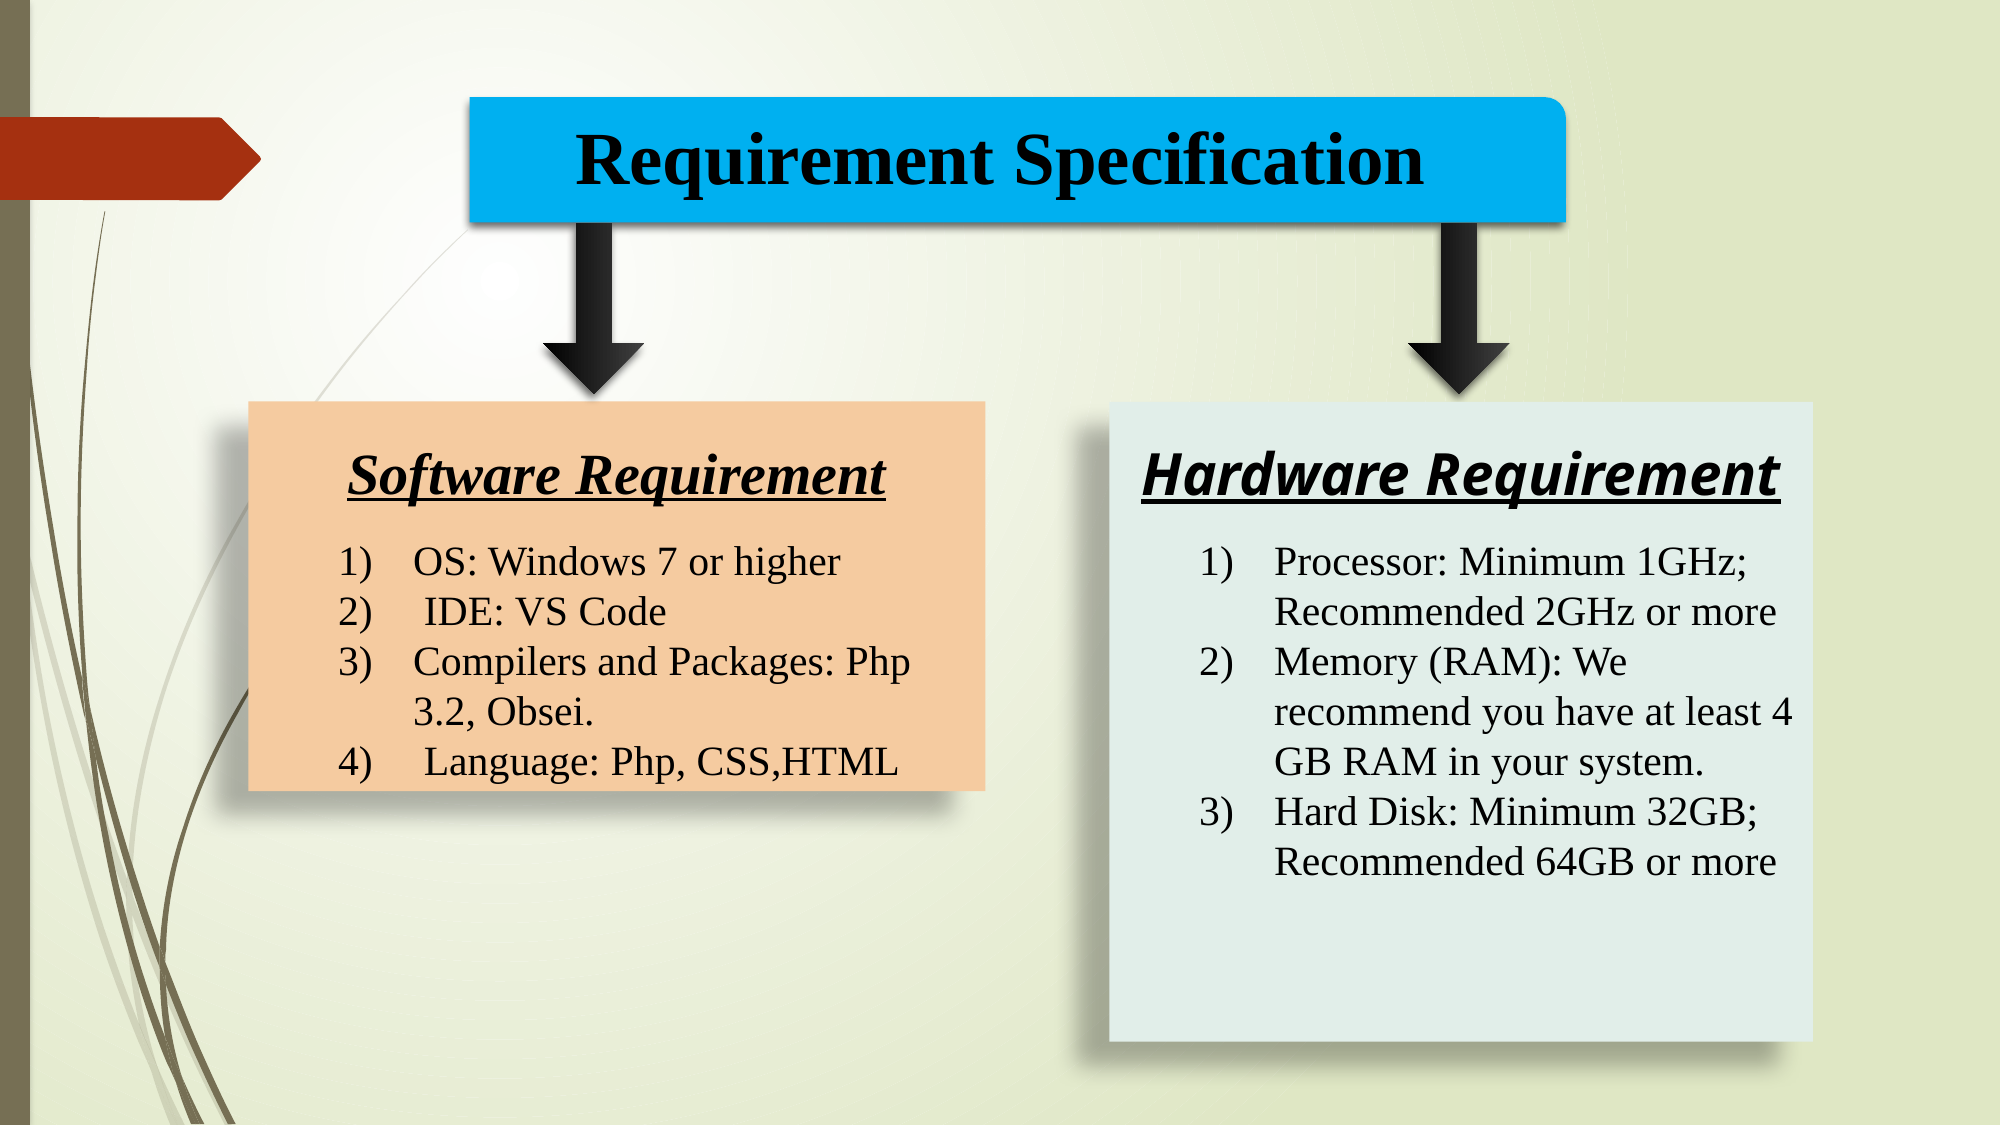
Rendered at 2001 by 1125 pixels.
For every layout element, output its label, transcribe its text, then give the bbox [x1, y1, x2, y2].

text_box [248, 222, 1814, 1049]
text_box [469, 97, 1566, 222]
text_box Requirement Specification [560, 110, 1541, 209]
